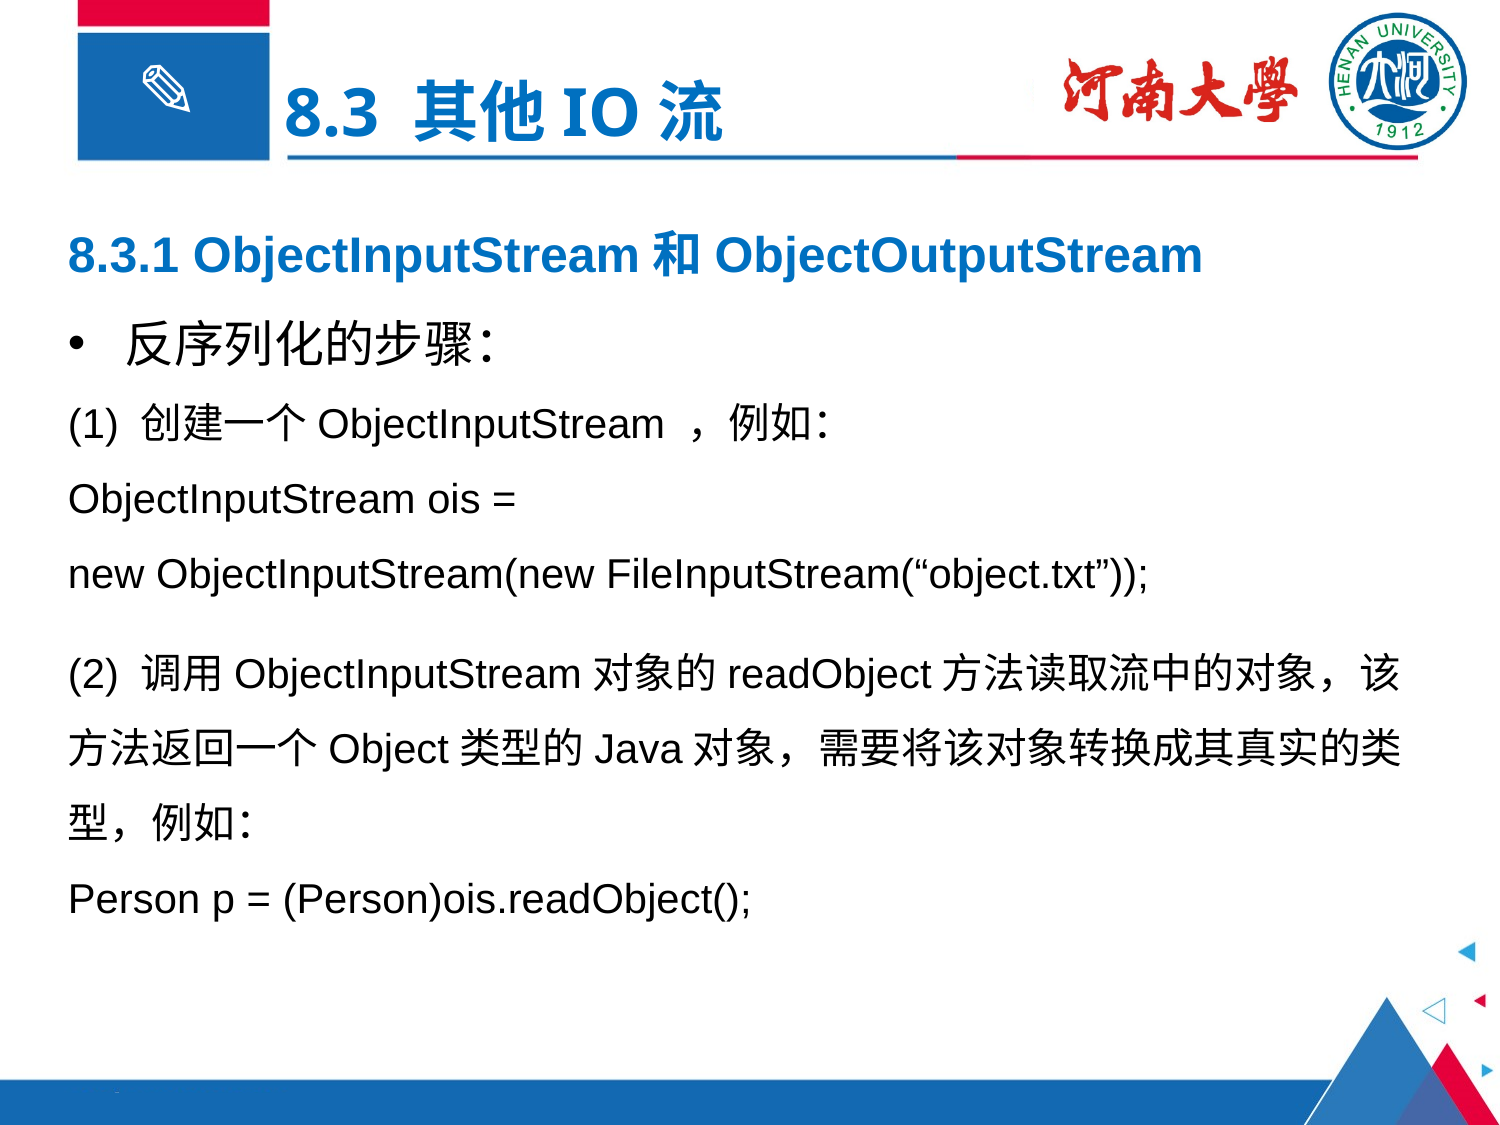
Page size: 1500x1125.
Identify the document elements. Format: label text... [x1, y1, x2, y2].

picture [0, 0, 1500, 1125]
text_box 8.3 其他IO流 [269, 63, 1081, 156]
text_box 8.3.1 ObjectInputStream和ObjectOutputStream 反序列化的步骤： (1) 创建一个ObjectInputStream ，例如： ObjectInputStream ois = new ObjectInputStream(new FileInputStream(“object.txt”)); (2) 调用ObjectInputStream对象的readObject方法读取流中的对象，该方法返回一个Object类型的Java对象，需要将该对象转换成其真实的类型，例如： Person p = (Person)ois.readObject(); [53, 184, 1424, 930]
